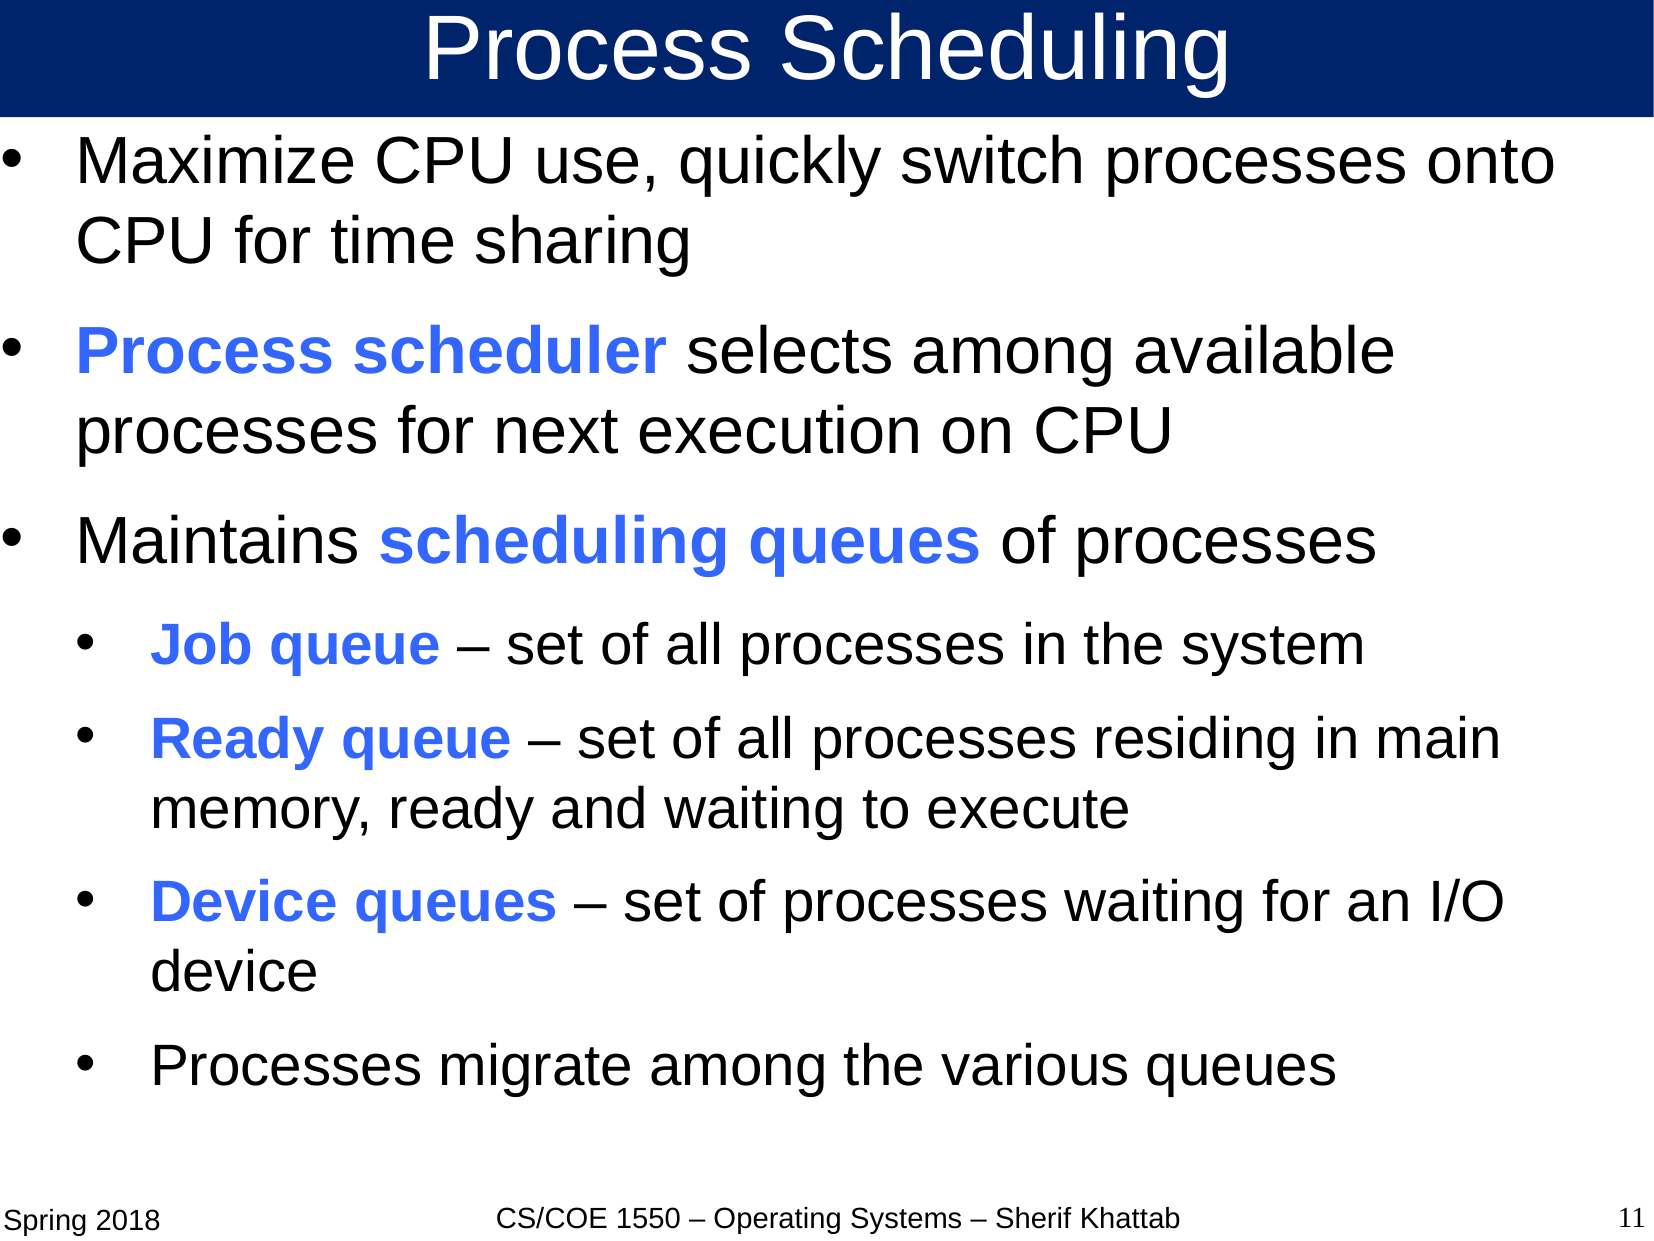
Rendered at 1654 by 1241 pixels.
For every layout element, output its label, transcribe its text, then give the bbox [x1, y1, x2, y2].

slide_number Spring 2018 [2, 1206, 384, 1241]
list Maximize CPU use, quickly switch processes onto CPU for time sharing Process scheduler selects among available processes for next execution on CPU Maintains scheduling queues of processes Job queue – set of all processes in the system Ready queue – set of all processes residing in main memory, ready and waiting to execute Device queues – set of processes waiting for an I/O device Processes migrate among the various queues [0, 117, 1654, 1195]
slide_number 11 [1265, 1200, 1647, 1241]
footer CS/COE 1550 – Operating Systems – Sherif Khattab [460, 1201, 1217, 1241]
title Process Scheduling [0, 0, 1654, 117]
